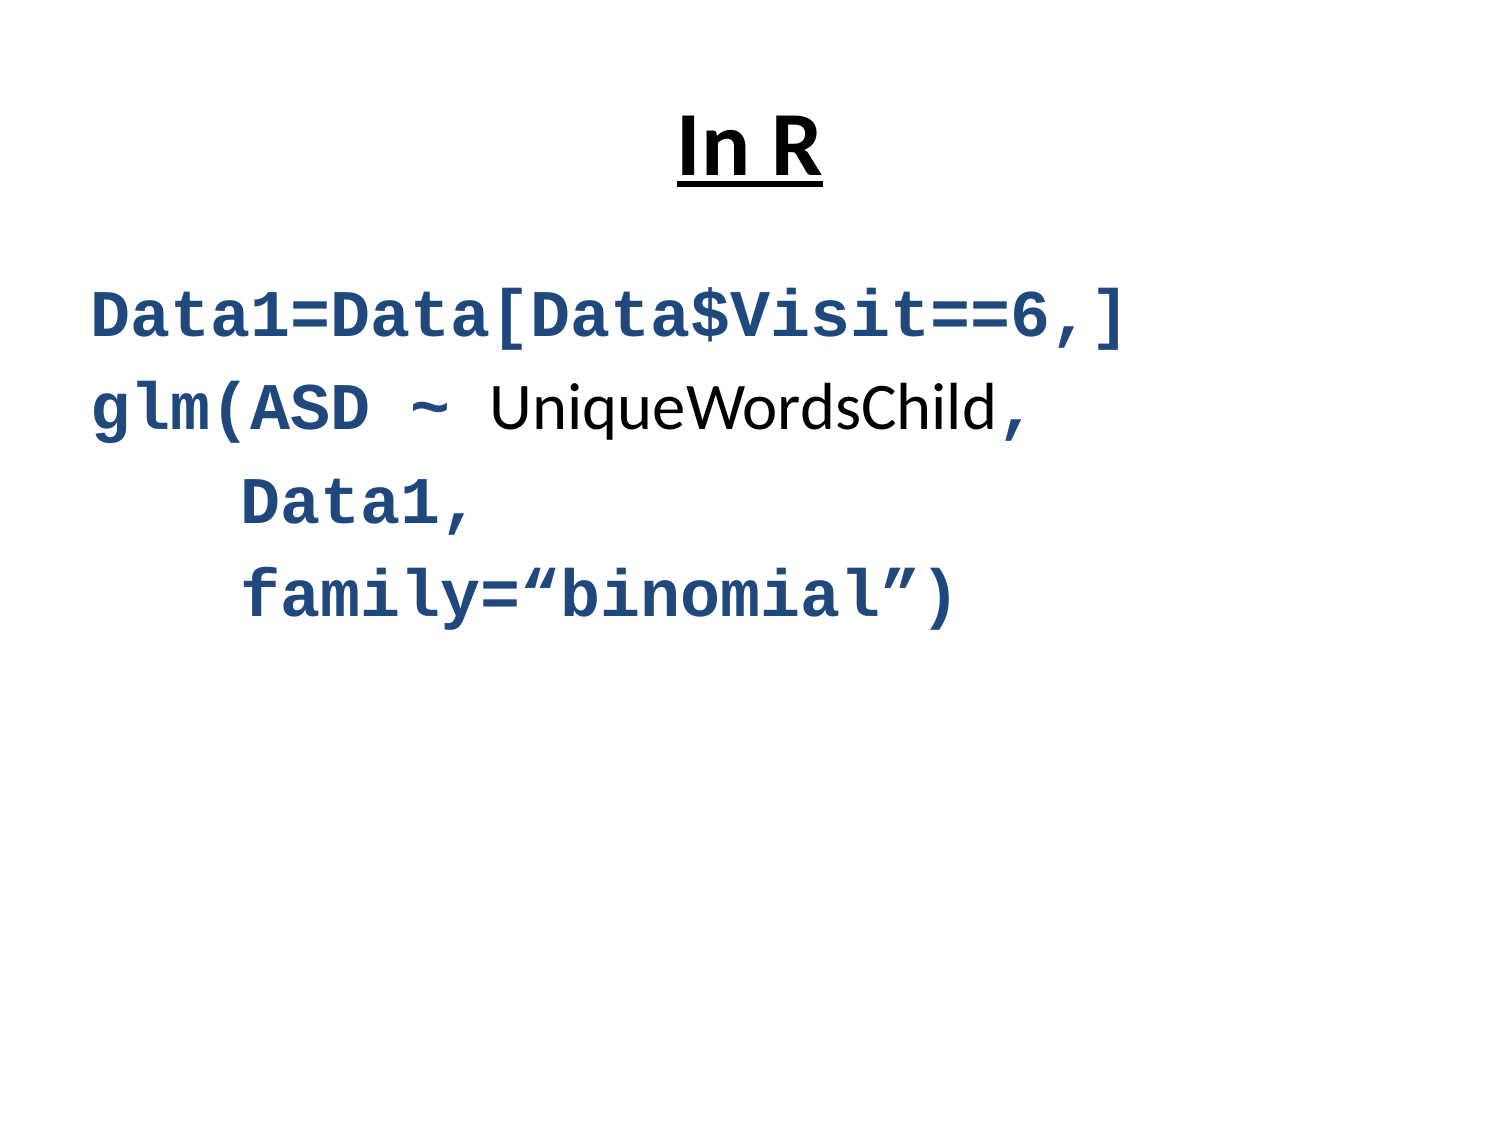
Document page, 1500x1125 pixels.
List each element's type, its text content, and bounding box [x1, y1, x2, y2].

title In R [75, 45, 1425, 233]
list Data1=Data[Data$Visit==6,] glm(ASD ~ UniqueWordsChild, Data1, family=“binomial”) [75, 262, 1425, 1005]
